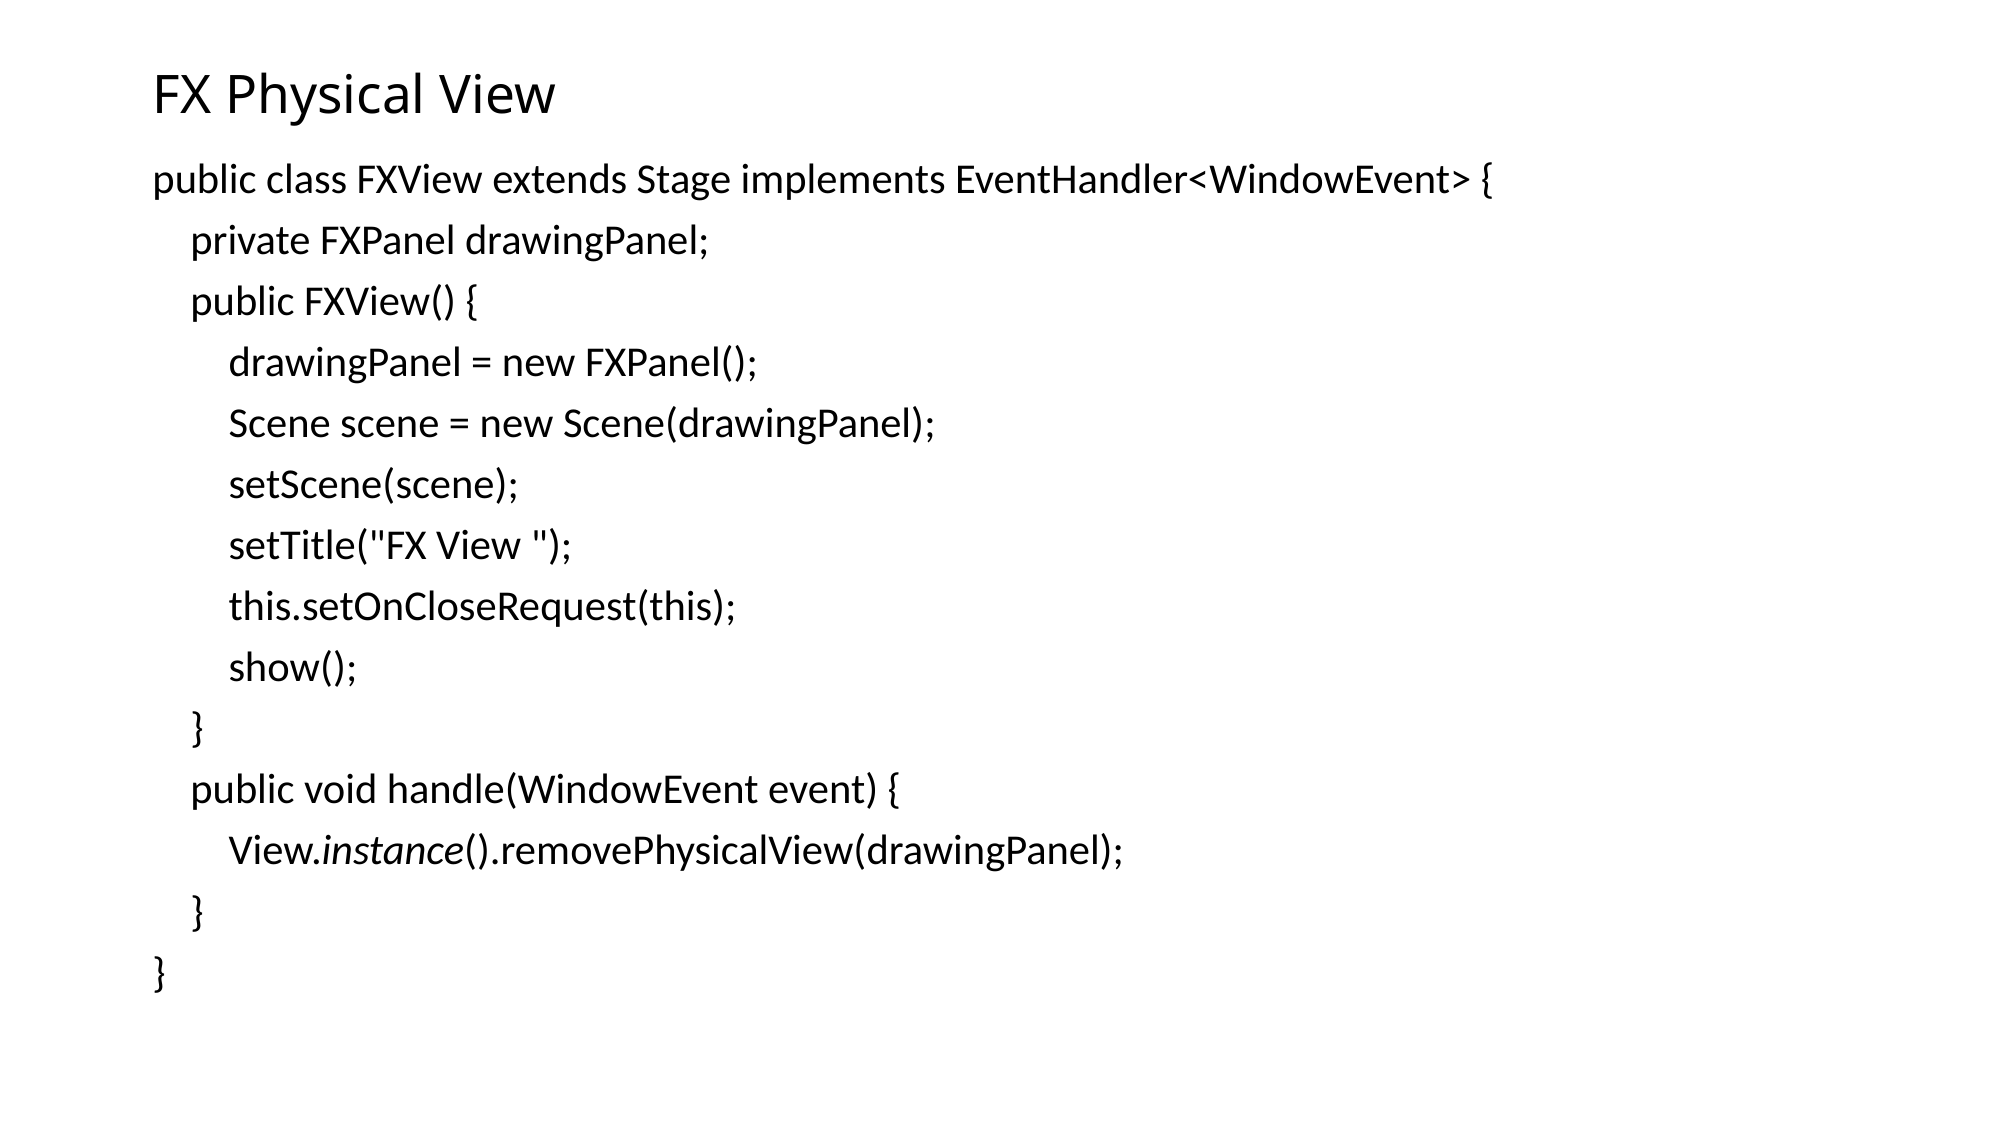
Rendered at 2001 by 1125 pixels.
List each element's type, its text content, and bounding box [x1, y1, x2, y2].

title FX Physical View [137, 59, 1863, 133]
list public class FXView extends Stage implements EventHandler<WindowEvent> { private FXPanel drawingPanel; public FXView() { drawingPanel = new FXPanel(); Scene scene = new Scene(drawingPanel); setScene(scene); setTitle("FX View "); this.setOnCloseRequest(this); show(); } public void handle(WindowEvent event) { View.instance().removePhysicalView(drawingPanel); } } [137, 133, 1863, 1014]
